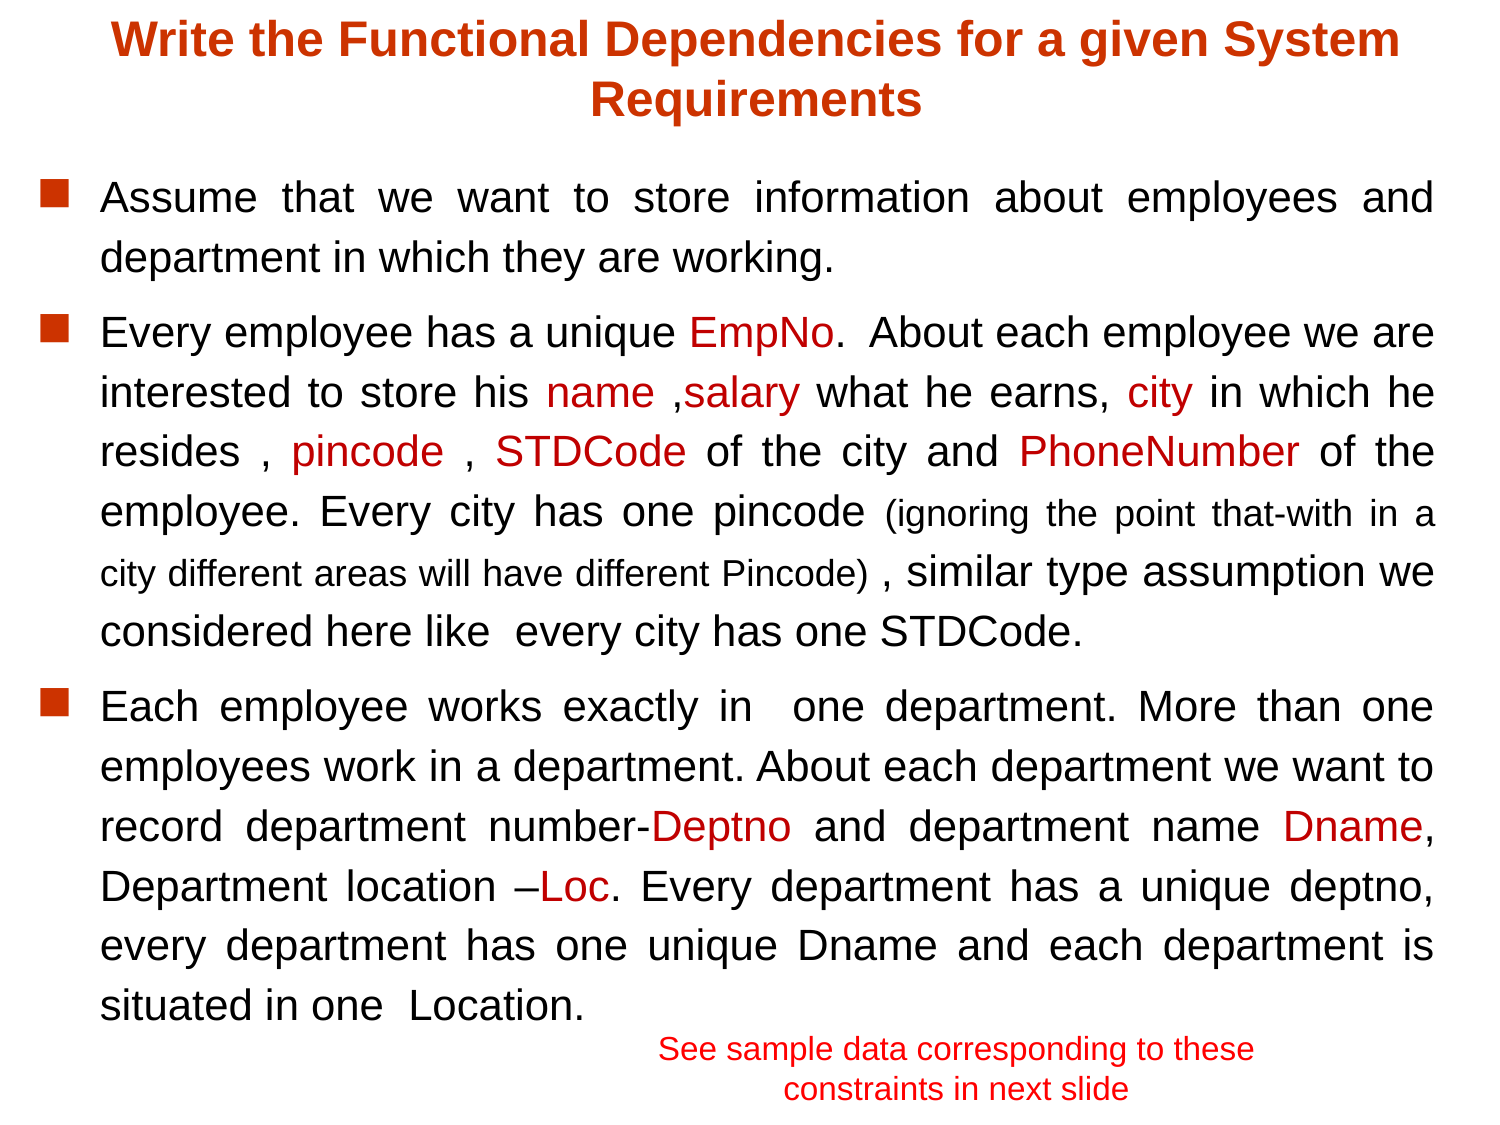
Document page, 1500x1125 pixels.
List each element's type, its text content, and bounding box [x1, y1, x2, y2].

list Assume that we want to store information about employees and department in which they are working. Every employee has a unique EmpNo. About each employee we are interested to store his name ,salary what he earns, city in which he resides , pincode , STDCode of the city and PhoneNumber of the employee. Every city has one pincode (ignoring the point that-with in a city different areas will have different Pincode) , similar type assumption we considered here like every city has one STDCode. Each employee works exactly in one department. More than one employees work in a department. About each department we want to record department number-Deptno and department name Dname, Department location –Loc. Every department has a unique deptno, every department has one unique Dname and each department is situated in one Location. [28, 153, 1451, 1037]
text_box See sample data corresponding to these constraints in next slide [581, 1020, 1332, 1115]
title Write the Functional Dependencies for a given System Requirements [49, 33, 1464, 134]
